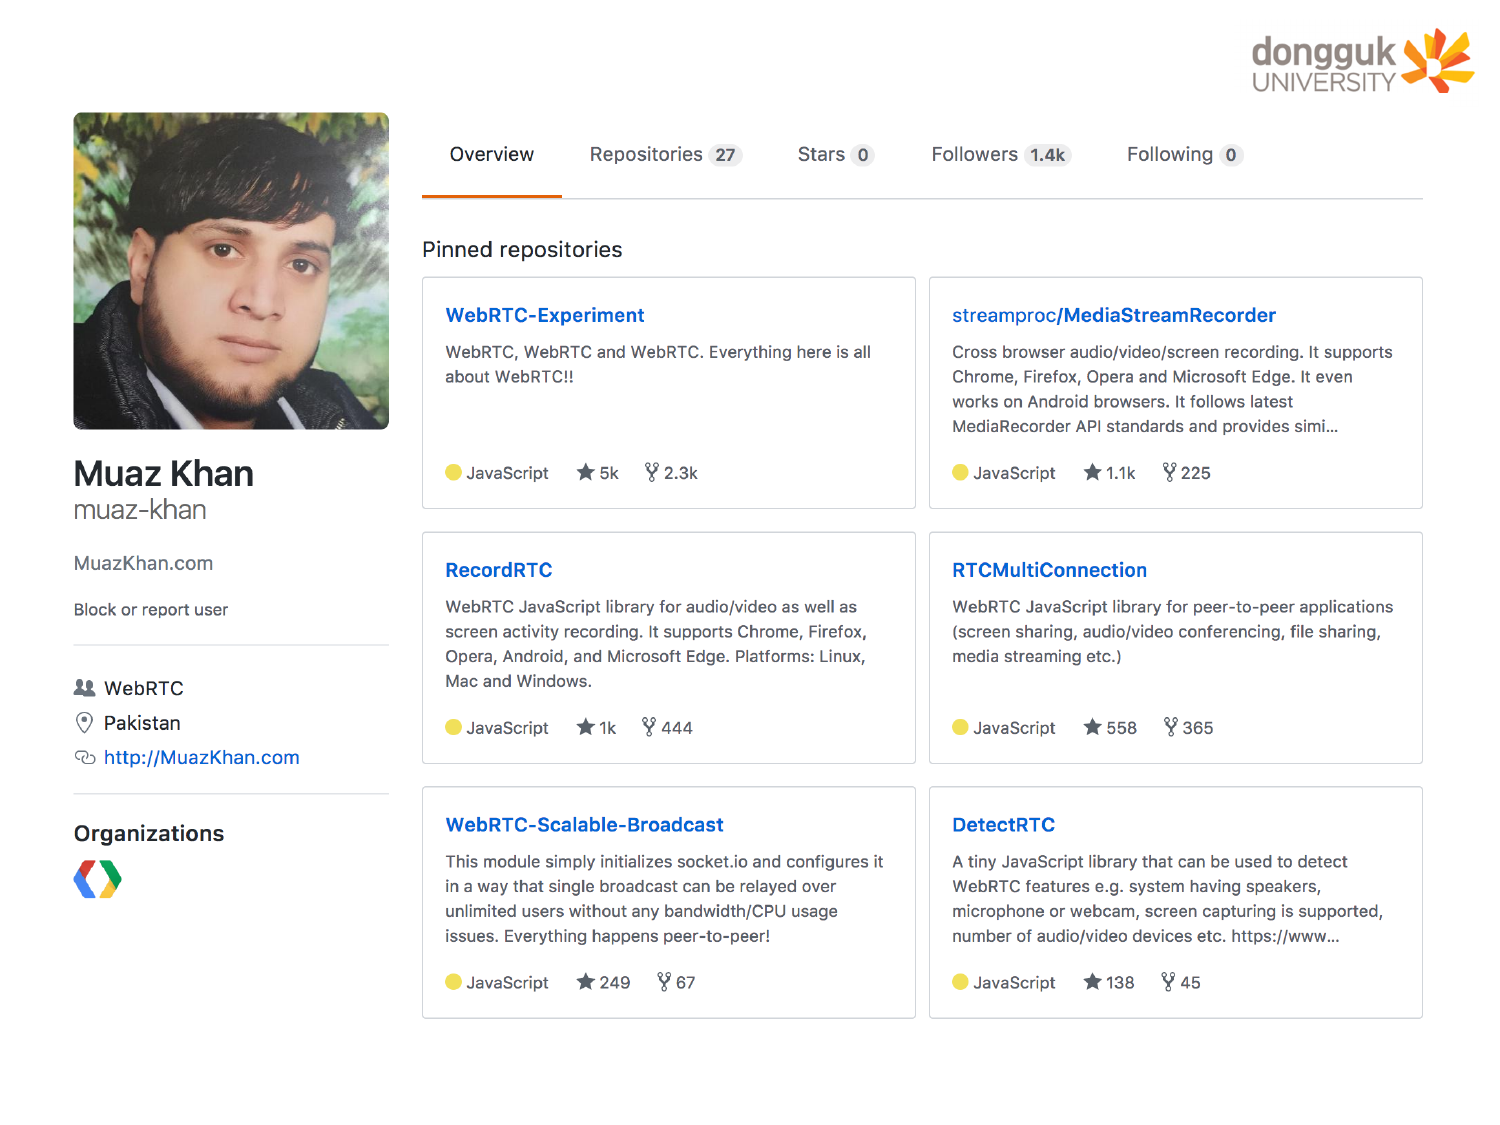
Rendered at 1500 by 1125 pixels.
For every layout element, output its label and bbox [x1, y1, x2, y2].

picture [51, 19, 1479, 1031]
